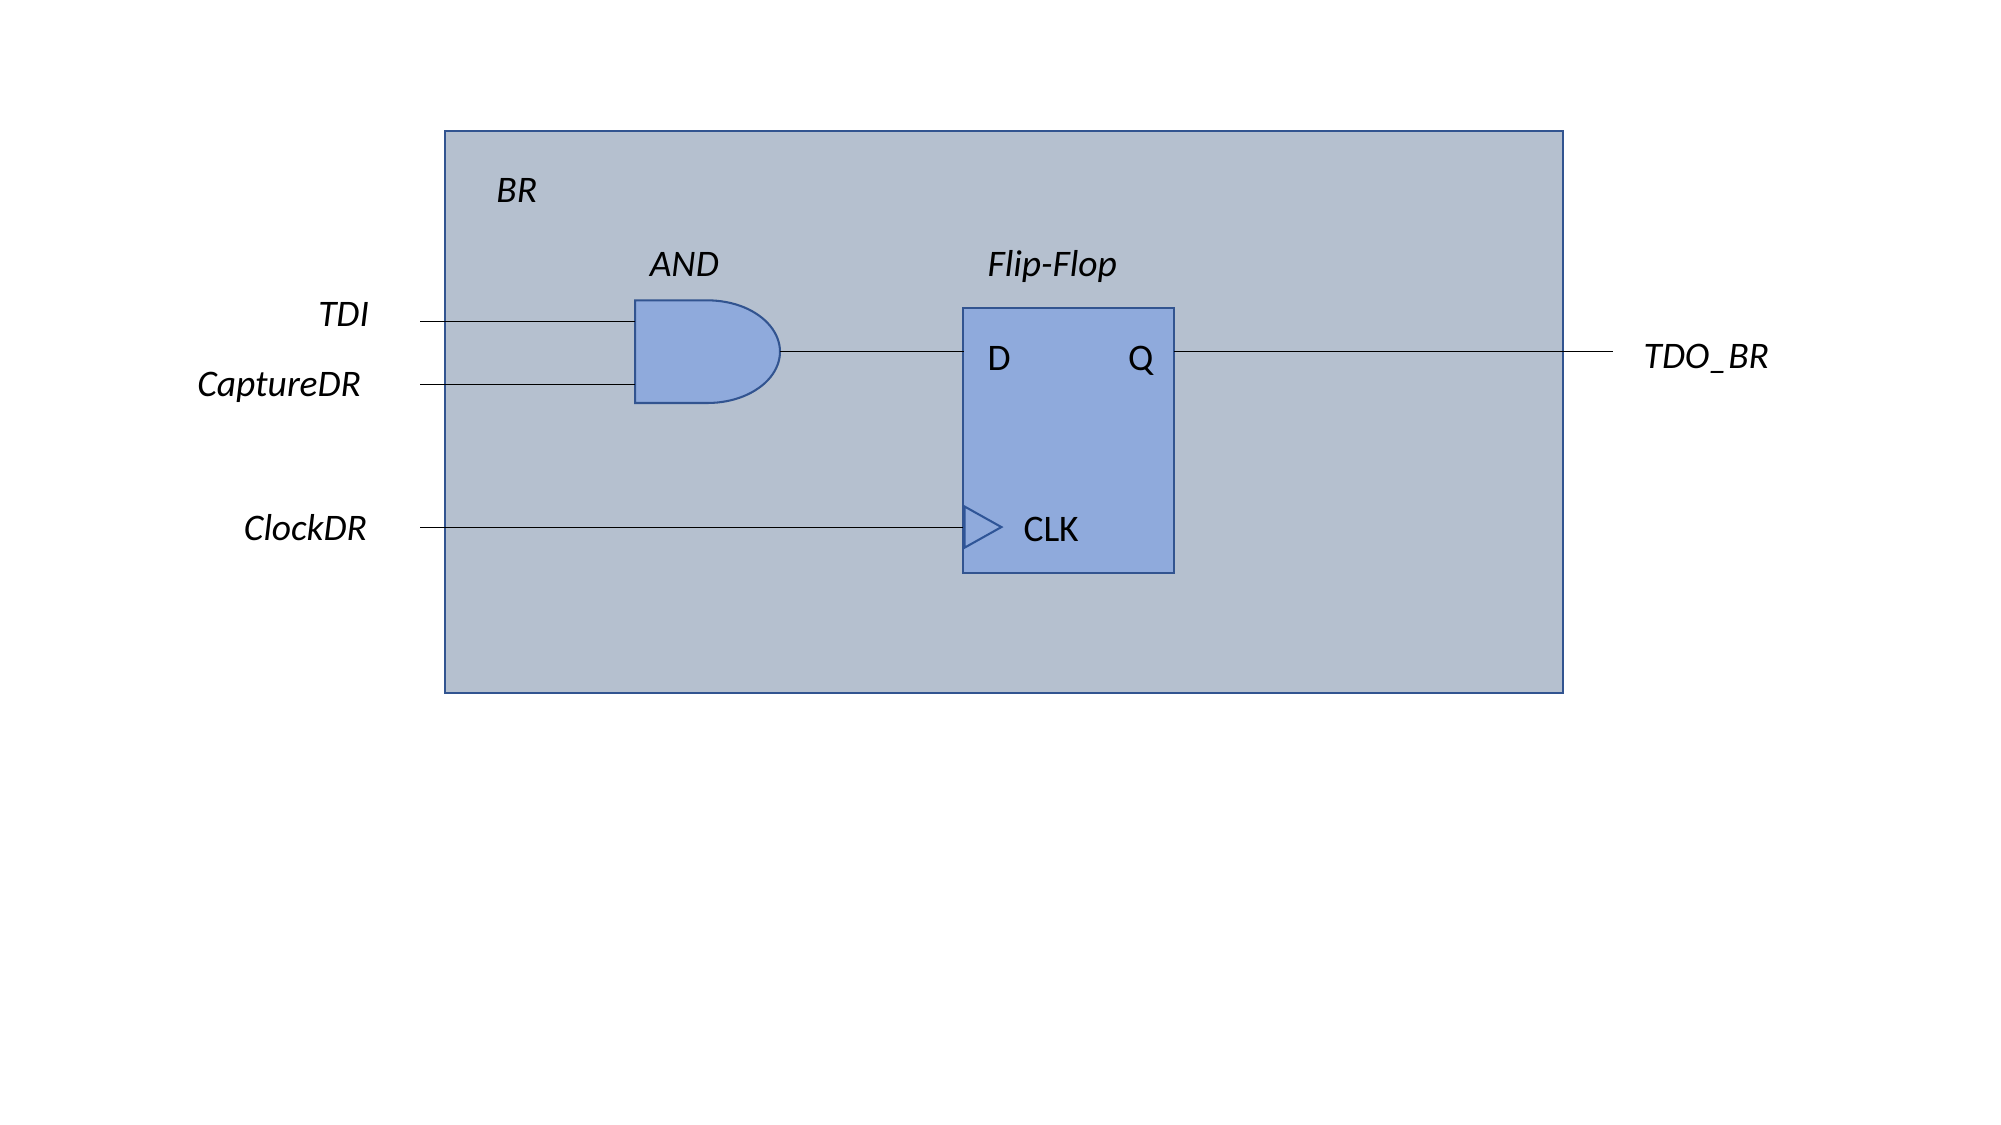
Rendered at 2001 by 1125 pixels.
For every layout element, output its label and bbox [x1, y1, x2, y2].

text_box [182, 131, 1818, 694]
